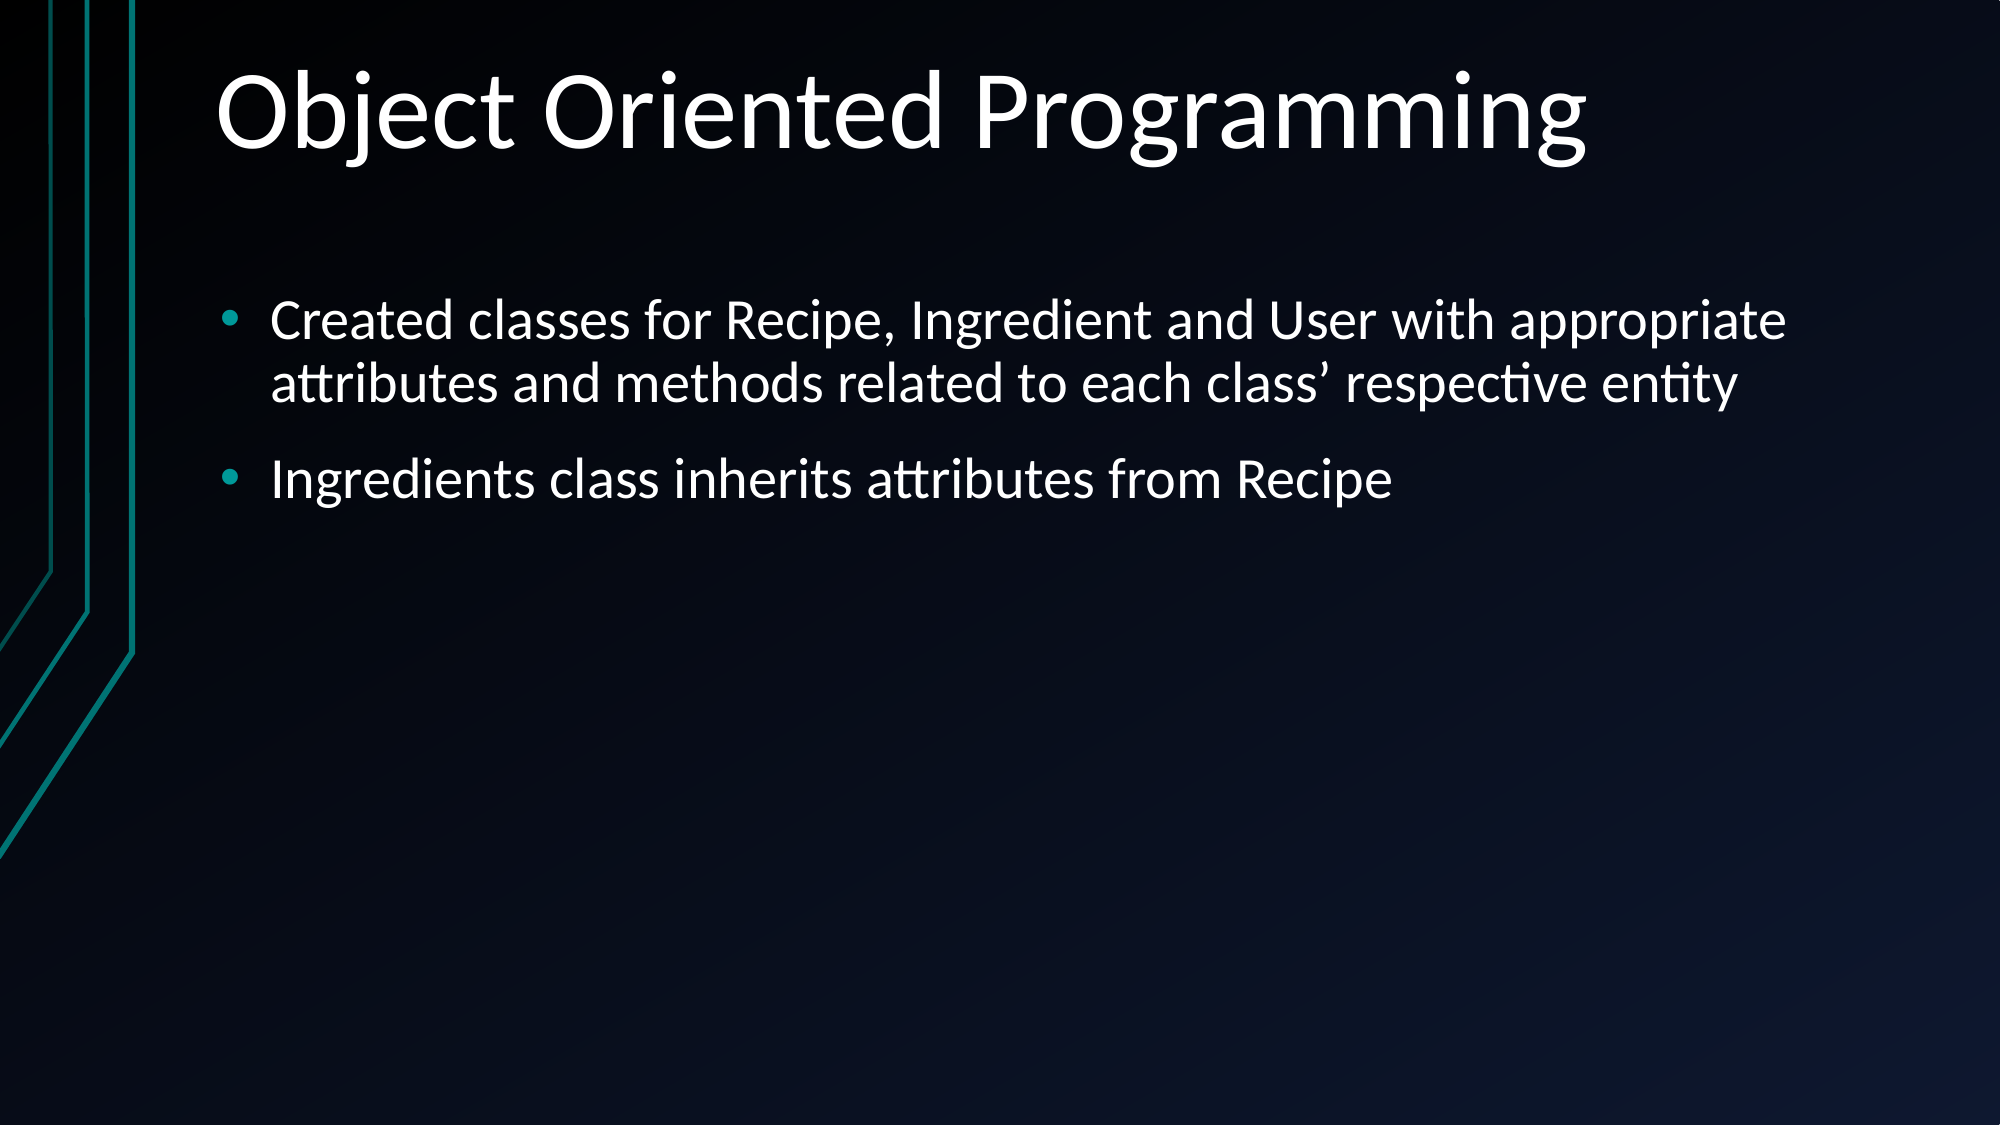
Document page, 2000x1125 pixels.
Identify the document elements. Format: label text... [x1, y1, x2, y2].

list Created classes for Recipe, Ingredient and User with appropriate attributes and methods related to each class’ respective entity Ingredients class inherits attributes from Recipe [199, 279, 1900, 1012]
title Object Oriented Programming [195, 24, 1958, 184]
